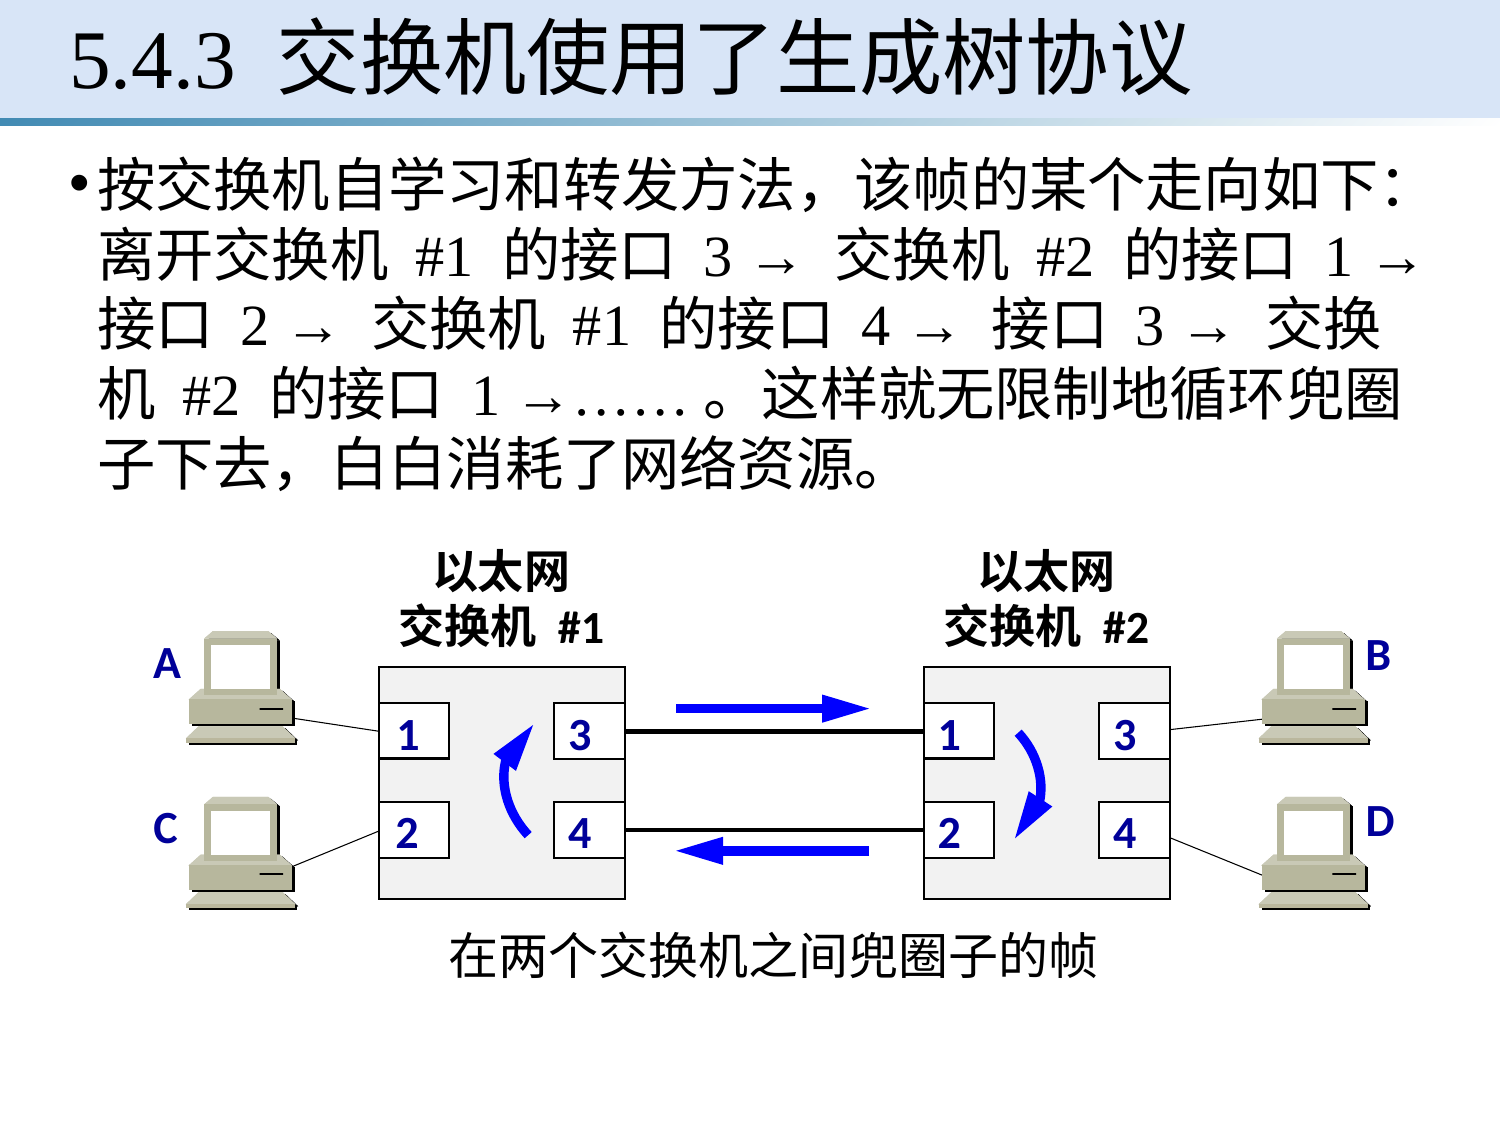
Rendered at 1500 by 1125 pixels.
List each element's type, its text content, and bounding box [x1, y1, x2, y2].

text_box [139, 535, 1409, 993]
title 5.4.3 交换机使用了生成树协议 [54, 0, 1449, 123]
list 按交换机自学习和转发方法，该帧的某个走向如下：离开交换机 #1 的接口 3 → 交换机 #2 的接口 1 → 接口 2 → 交换机 #1 的接口 4 → 接口 3 → 交换机 #2 的接口 1 →……。这样就无限制地循环兜圈子下去，白白消耗了网络资源。 [54, 140, 1449, 520]
